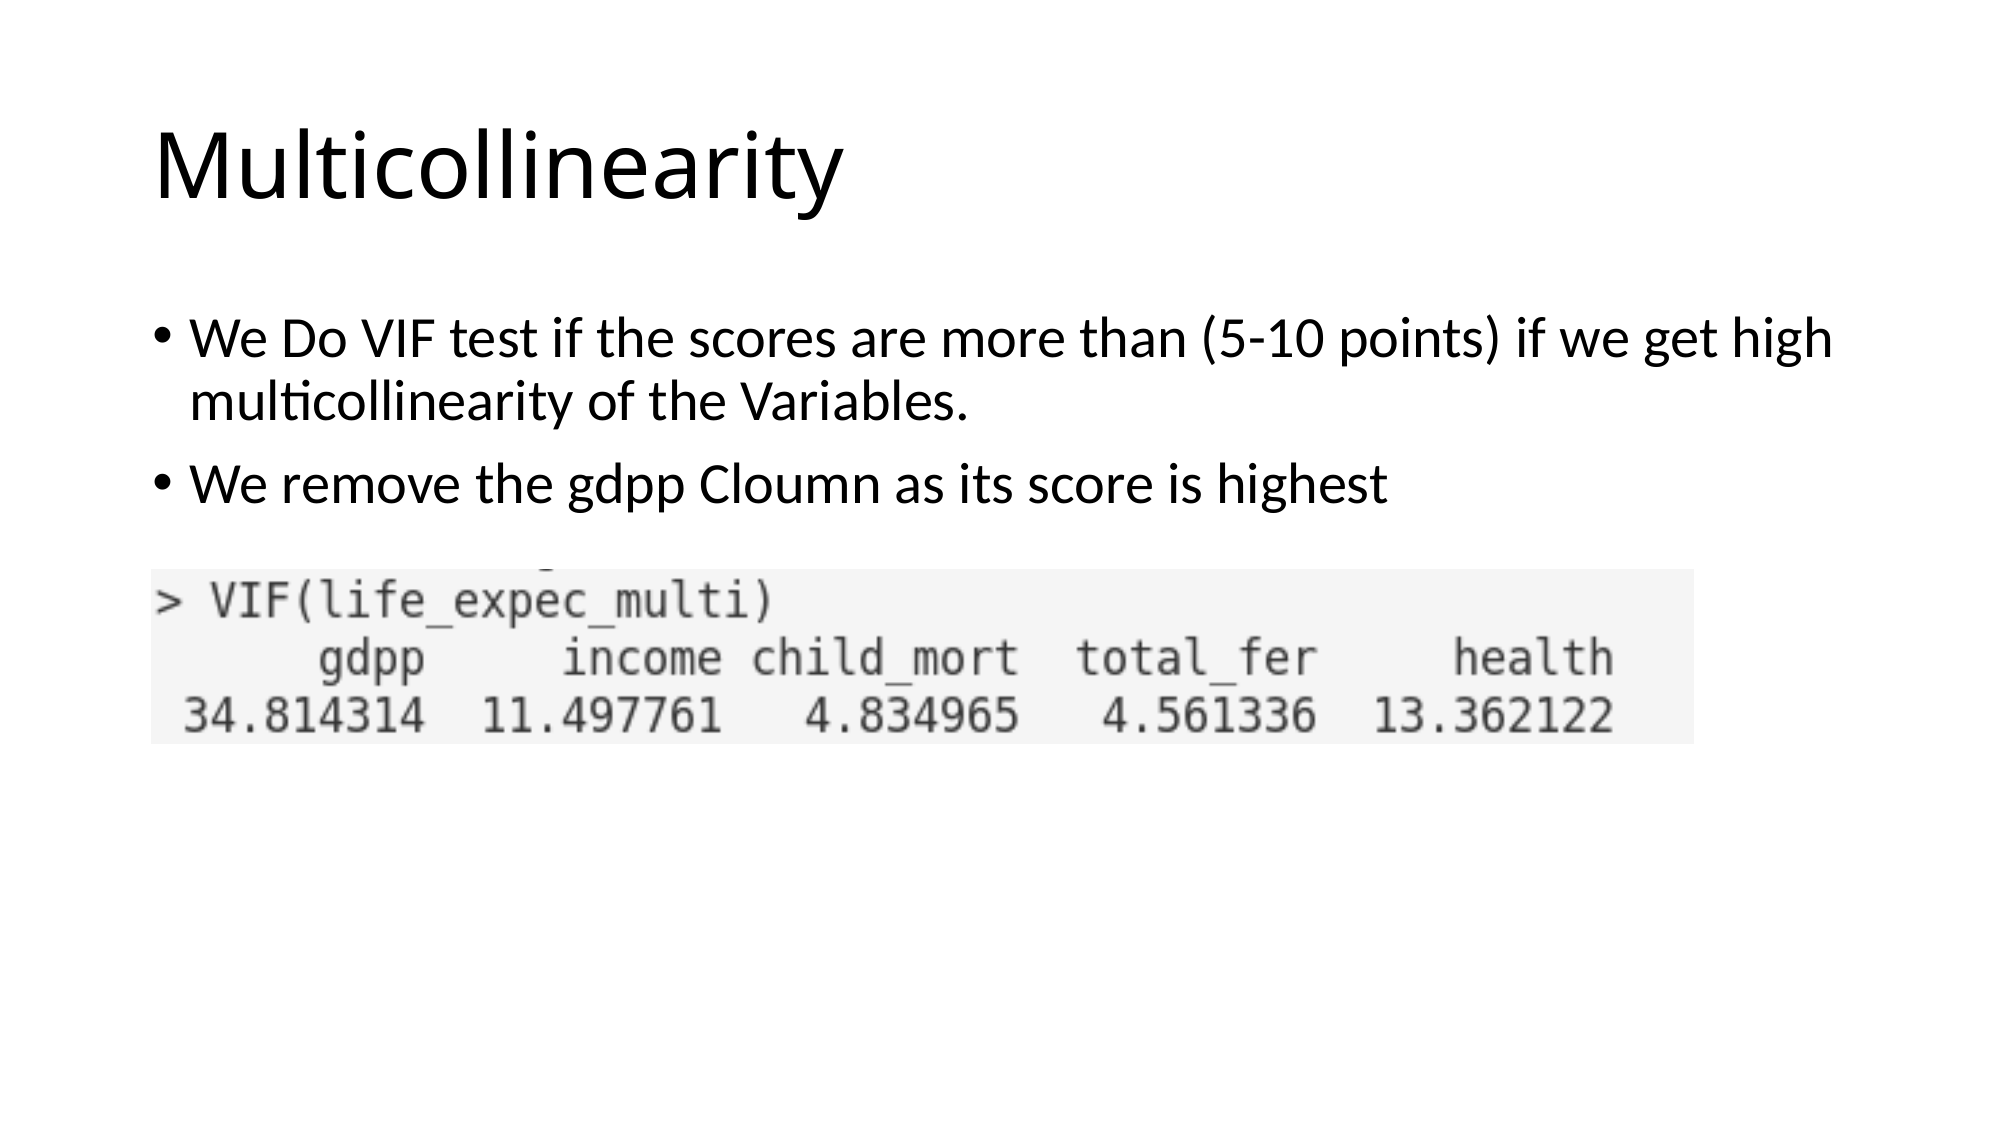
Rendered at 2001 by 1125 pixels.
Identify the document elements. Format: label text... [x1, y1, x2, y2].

title Multicollinearity [137, 59, 1863, 278]
picture [151, 569, 1695, 744]
list We Do VIF test if the scores are more than (5-10 points) if we get high multicollinearity of the Variables. We remove the gdpp Cloumn as its score is highest [137, 299, 1863, 1014]
